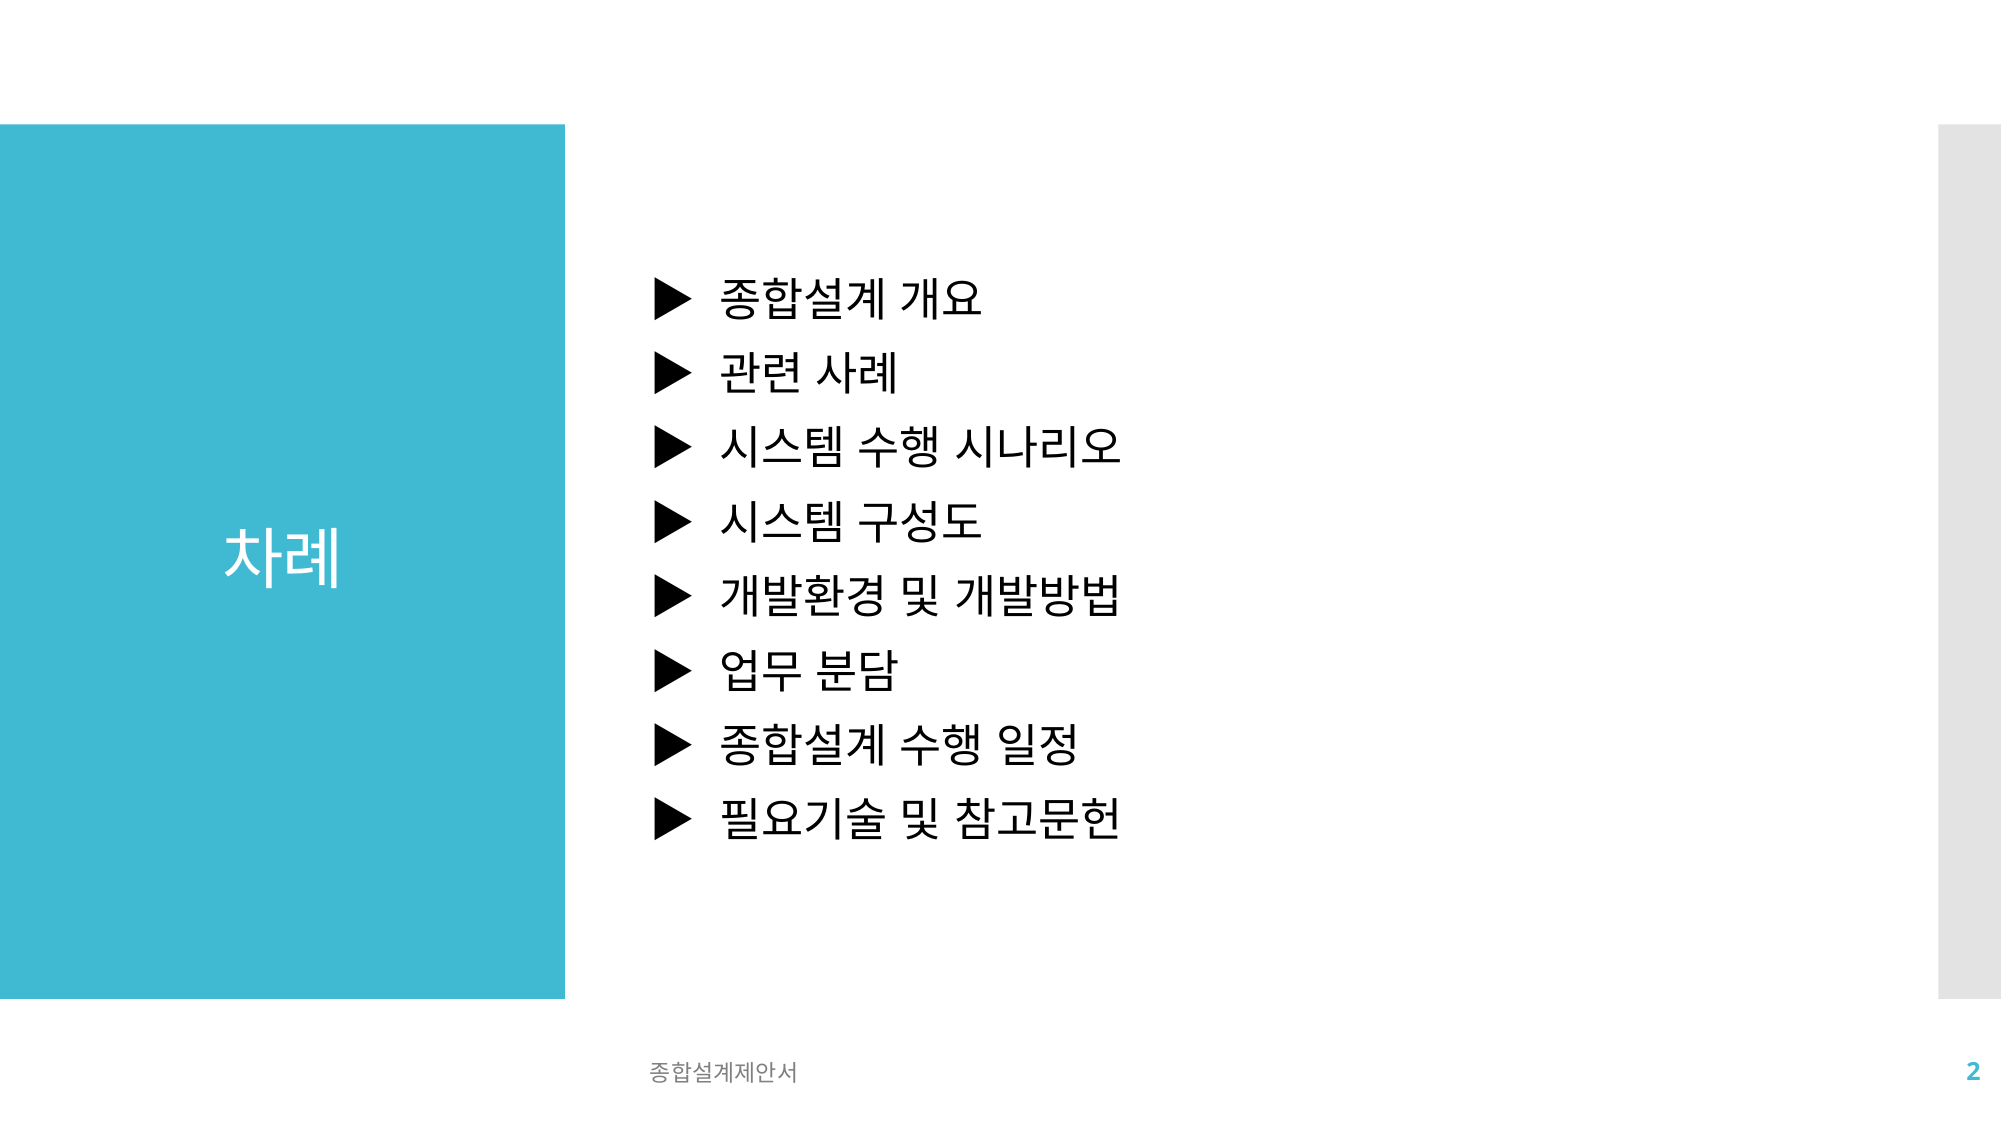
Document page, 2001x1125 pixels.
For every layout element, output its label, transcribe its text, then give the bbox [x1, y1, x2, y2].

title 차례 [41, 184, 525, 940]
slide_number 2 [1744, 1042, 1996, 1103]
list ▶ 종합설계 개요 ▶ 관련 사례 ▶ 시스템 수행 시나리오 ▶ 시스템 구성도 ▶ 개발환경 및 개발방법 ▶ 업무 분담 ▶ 종합설계 수행 일정 ▶ 필요기술 및 참고문헌 [634, 141, 1835, 982]
footer 종합설계제안서 [634, 1042, 1605, 1103]
